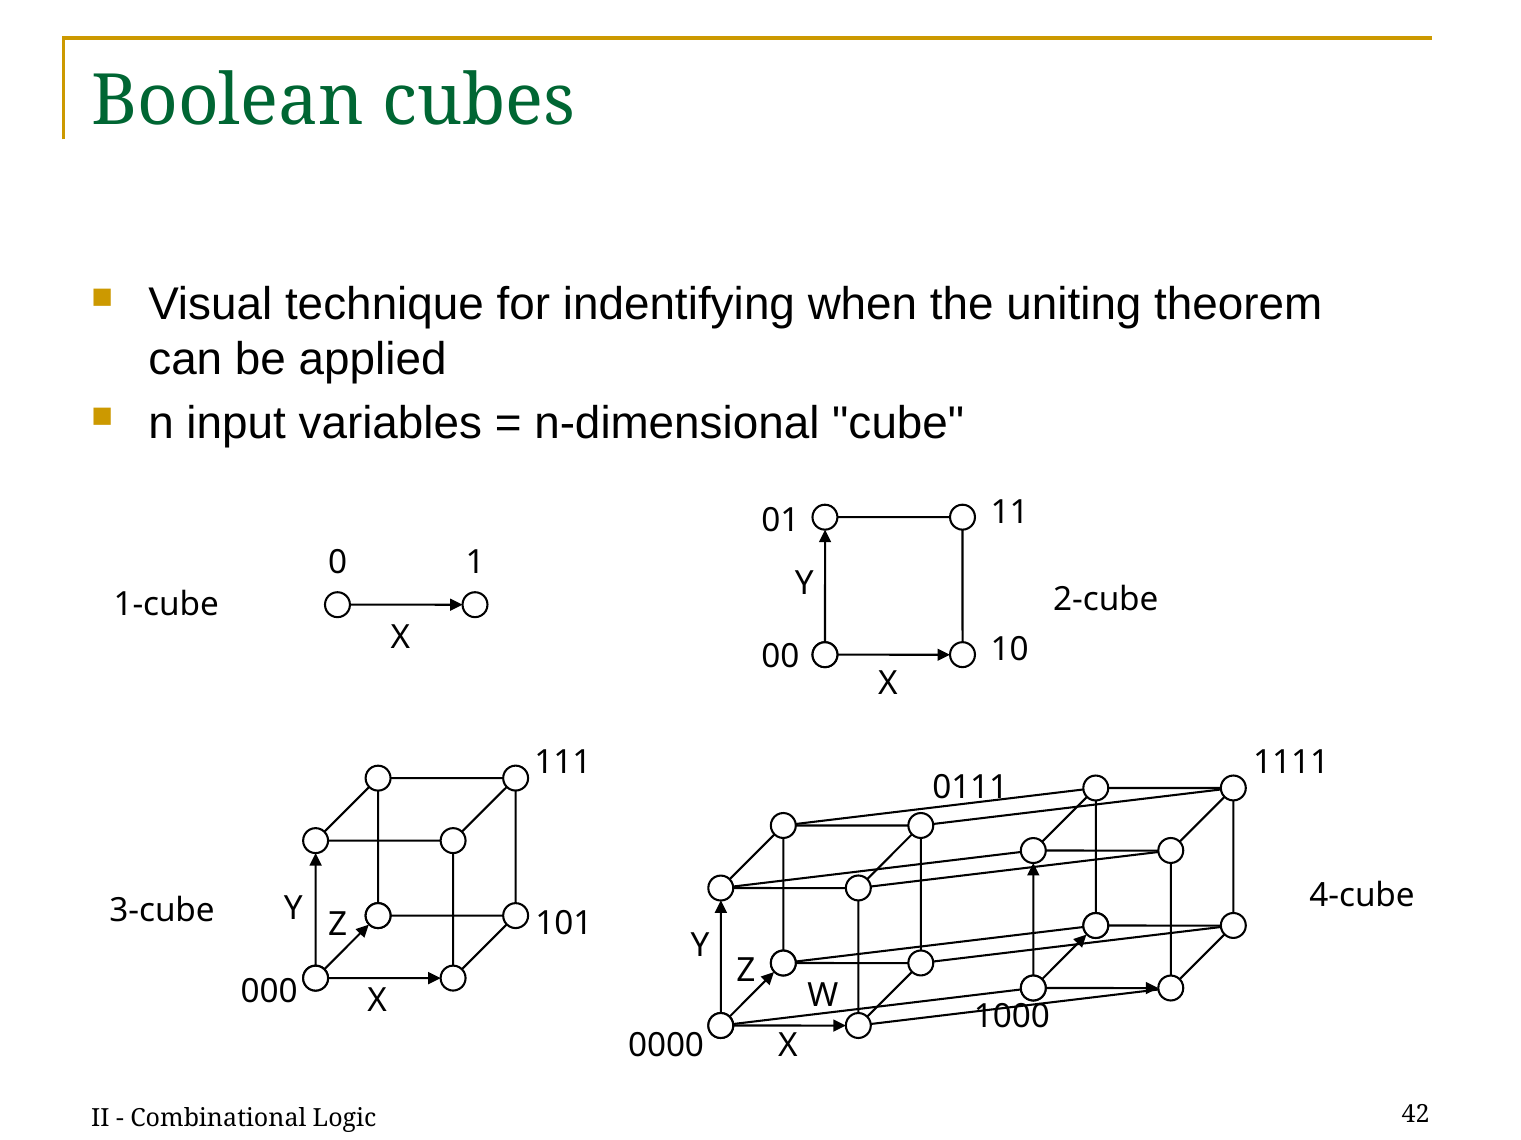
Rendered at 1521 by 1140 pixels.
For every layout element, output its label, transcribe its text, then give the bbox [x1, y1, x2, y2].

title Boolean cubes [76, 46, 1445, 236]
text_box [624, 741, 1496, 1080]
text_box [110, 541, 555, 672]
slide_number II - Combinational Logic [76, 1062, 431, 1139]
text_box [758, 491, 1240, 718]
list Visual technique for indentifying when the uniting theorem can be applied n input variables = n-dimensional "cube" [76, 265, 1445, 1019]
slide_number 42 [1089, 1089, 1445, 1139]
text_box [105, 741, 623, 1035]
